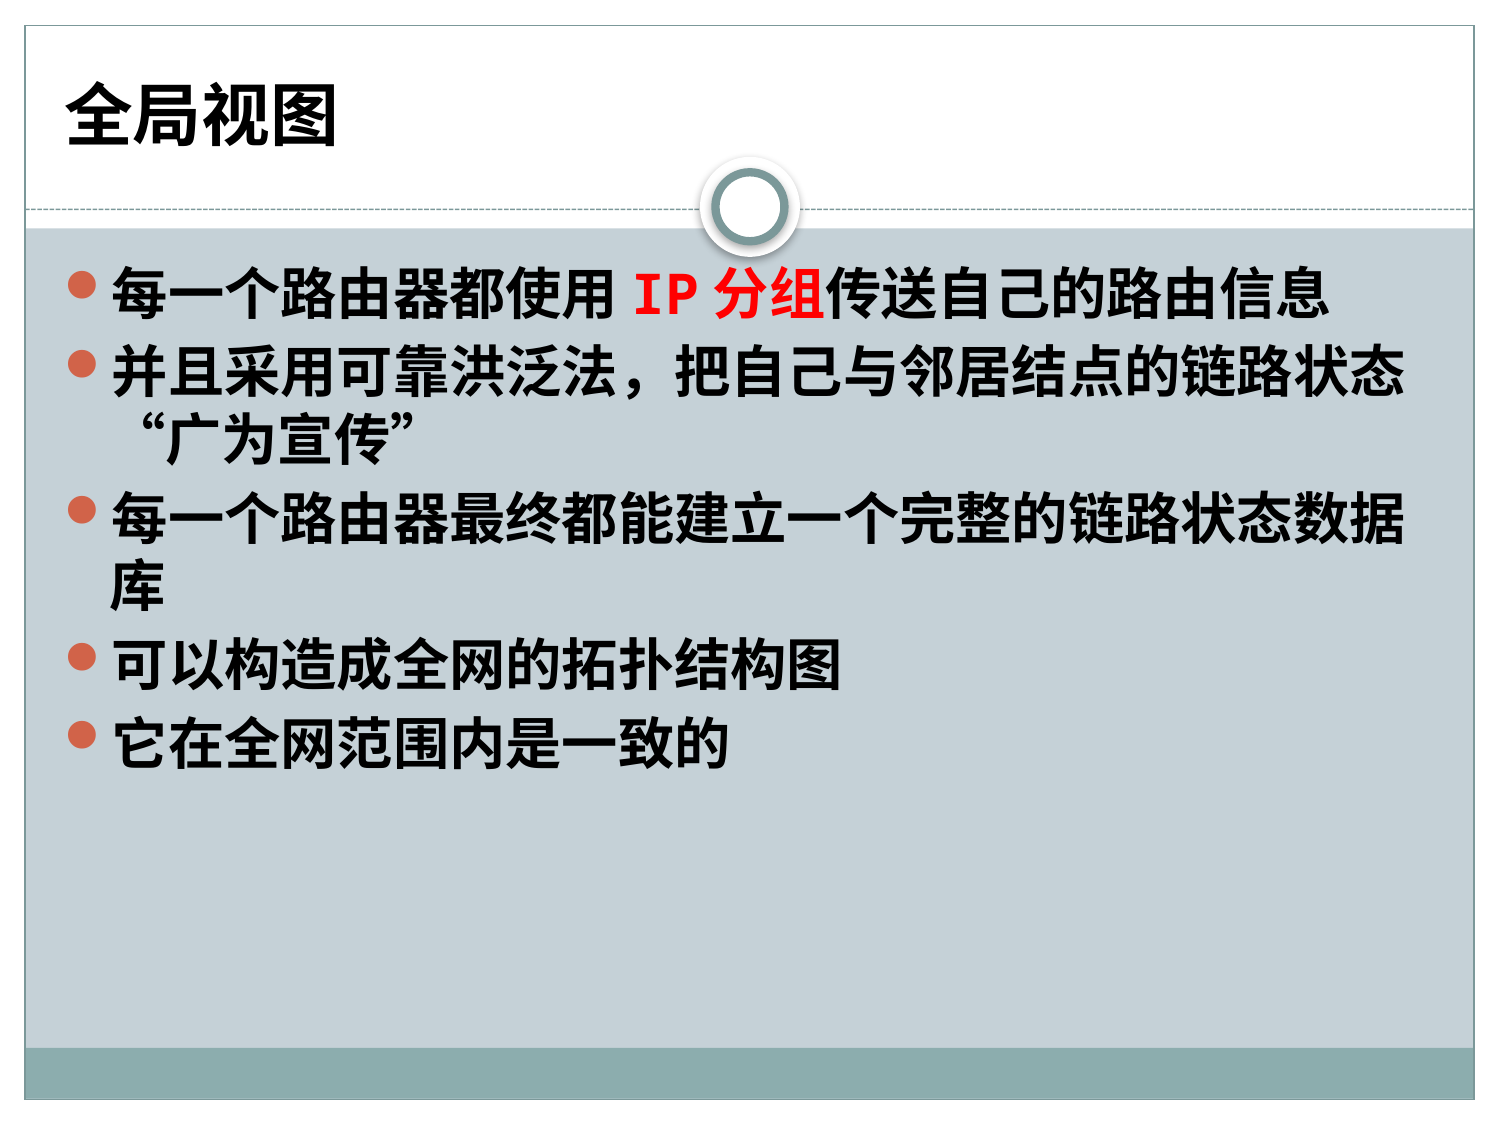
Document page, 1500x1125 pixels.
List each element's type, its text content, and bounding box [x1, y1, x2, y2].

list 每一个路由器都使用IP分组传送自己的路由信息 并且采用可靠洪泛法，把自己与邻居结点的链路状态“广为宣传” 每一个路由器最终都能建立一个完整的链路状态数据库 可以构造成全网的拓扑结构图 它在全网范围内是一致的 [49, 250, 1445, 1001]
title 全局视图 [49, 37, 1450, 162]
